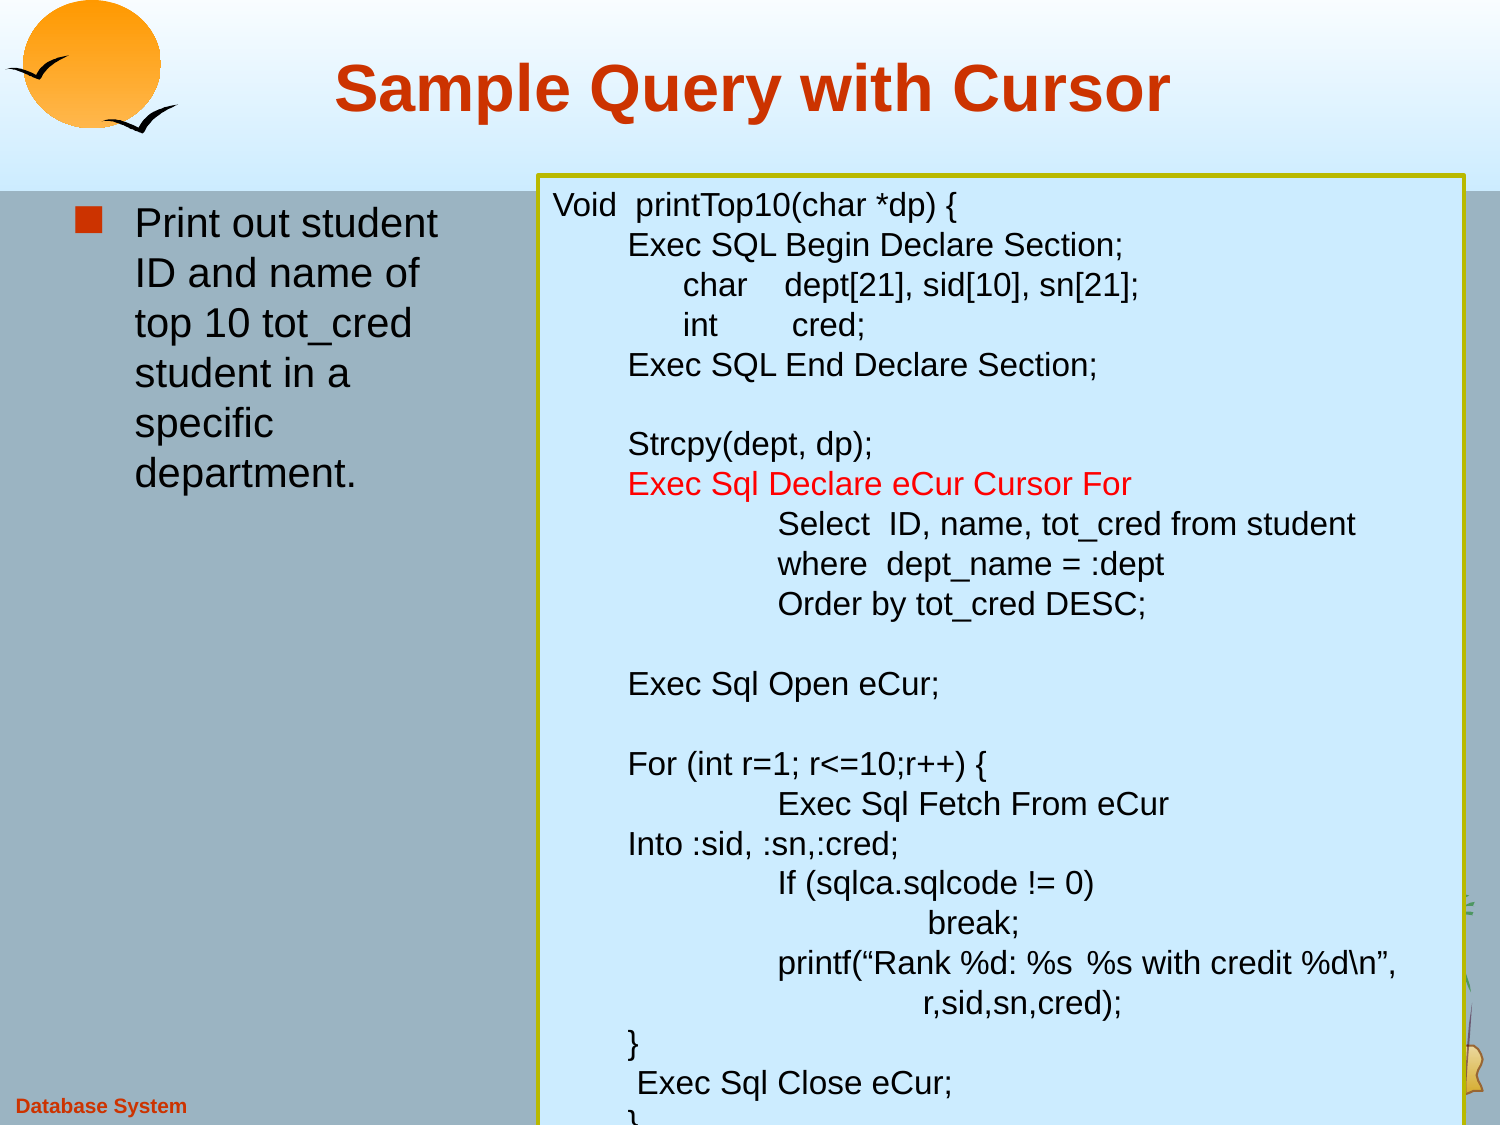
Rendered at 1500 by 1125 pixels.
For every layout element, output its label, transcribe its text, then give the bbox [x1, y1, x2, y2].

title Sample Query with Cursor [90, 32, 1416, 134]
text_box Void printTop10(char *dp) { Exec SQL Begin Declare Section; char dept[21], sid[10], sn[21]; int cred; Exec SQL End Declare Section; Strcpy(dept, dp); Exec Sql Declare eCur Cursor For Select ID, name, tot_cred from student where dept_name = :dept Order by tot_cred DESC; Exec Sql Open eCur; For (int r=1; r<=10;r++) { Exec Sql Fetch From eCur Into :sid, :sn,:cred; If (sqlca.sqlcode != 0) break; printf(“Rank %d: %s %s with credit %d\n”, r,sid,sn,cred); } Exec Sql Close eCur; } [536, 173, 1466, 1125]
list Print out student ID and name of top 10 tot_cred student in a specific department. [63, 188, 462, 989]
